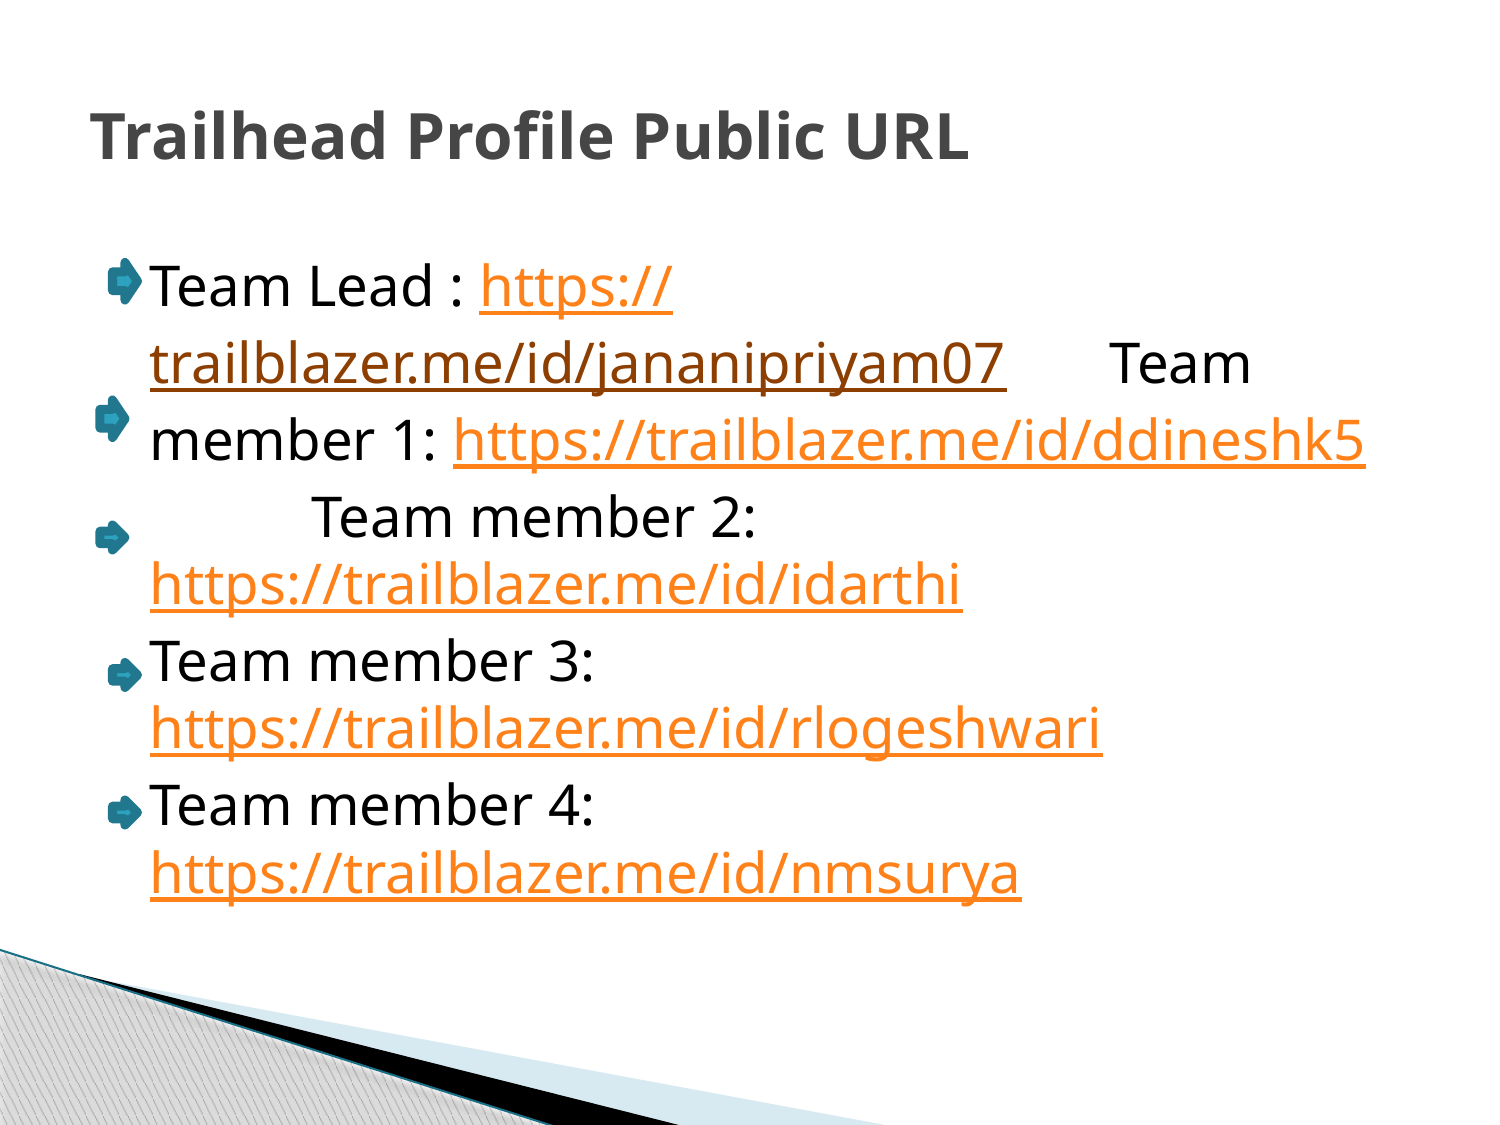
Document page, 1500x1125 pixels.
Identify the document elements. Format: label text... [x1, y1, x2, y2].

list Team Lead : https://trailblazer.me/id/jananipriyam07 Team member 1: https://trailblazer.me/id/ddineshk5 Team member 2: https://trailblazer.me/id/idarthi Team member 3: https://trailblazer.me/id/rlogeshwari Team member 4: https://trailblazer.me/id/nmsurya [75, 243, 1425, 986]
text_box [107, 258, 143, 305]
text_box [95, 520, 130, 555]
text_box [107, 795, 142, 830]
title Trailhead Profile Public URL [75, 87, 1425, 180]
text_box [95, 395, 130, 442]
text_box [107, 658, 142, 692]
